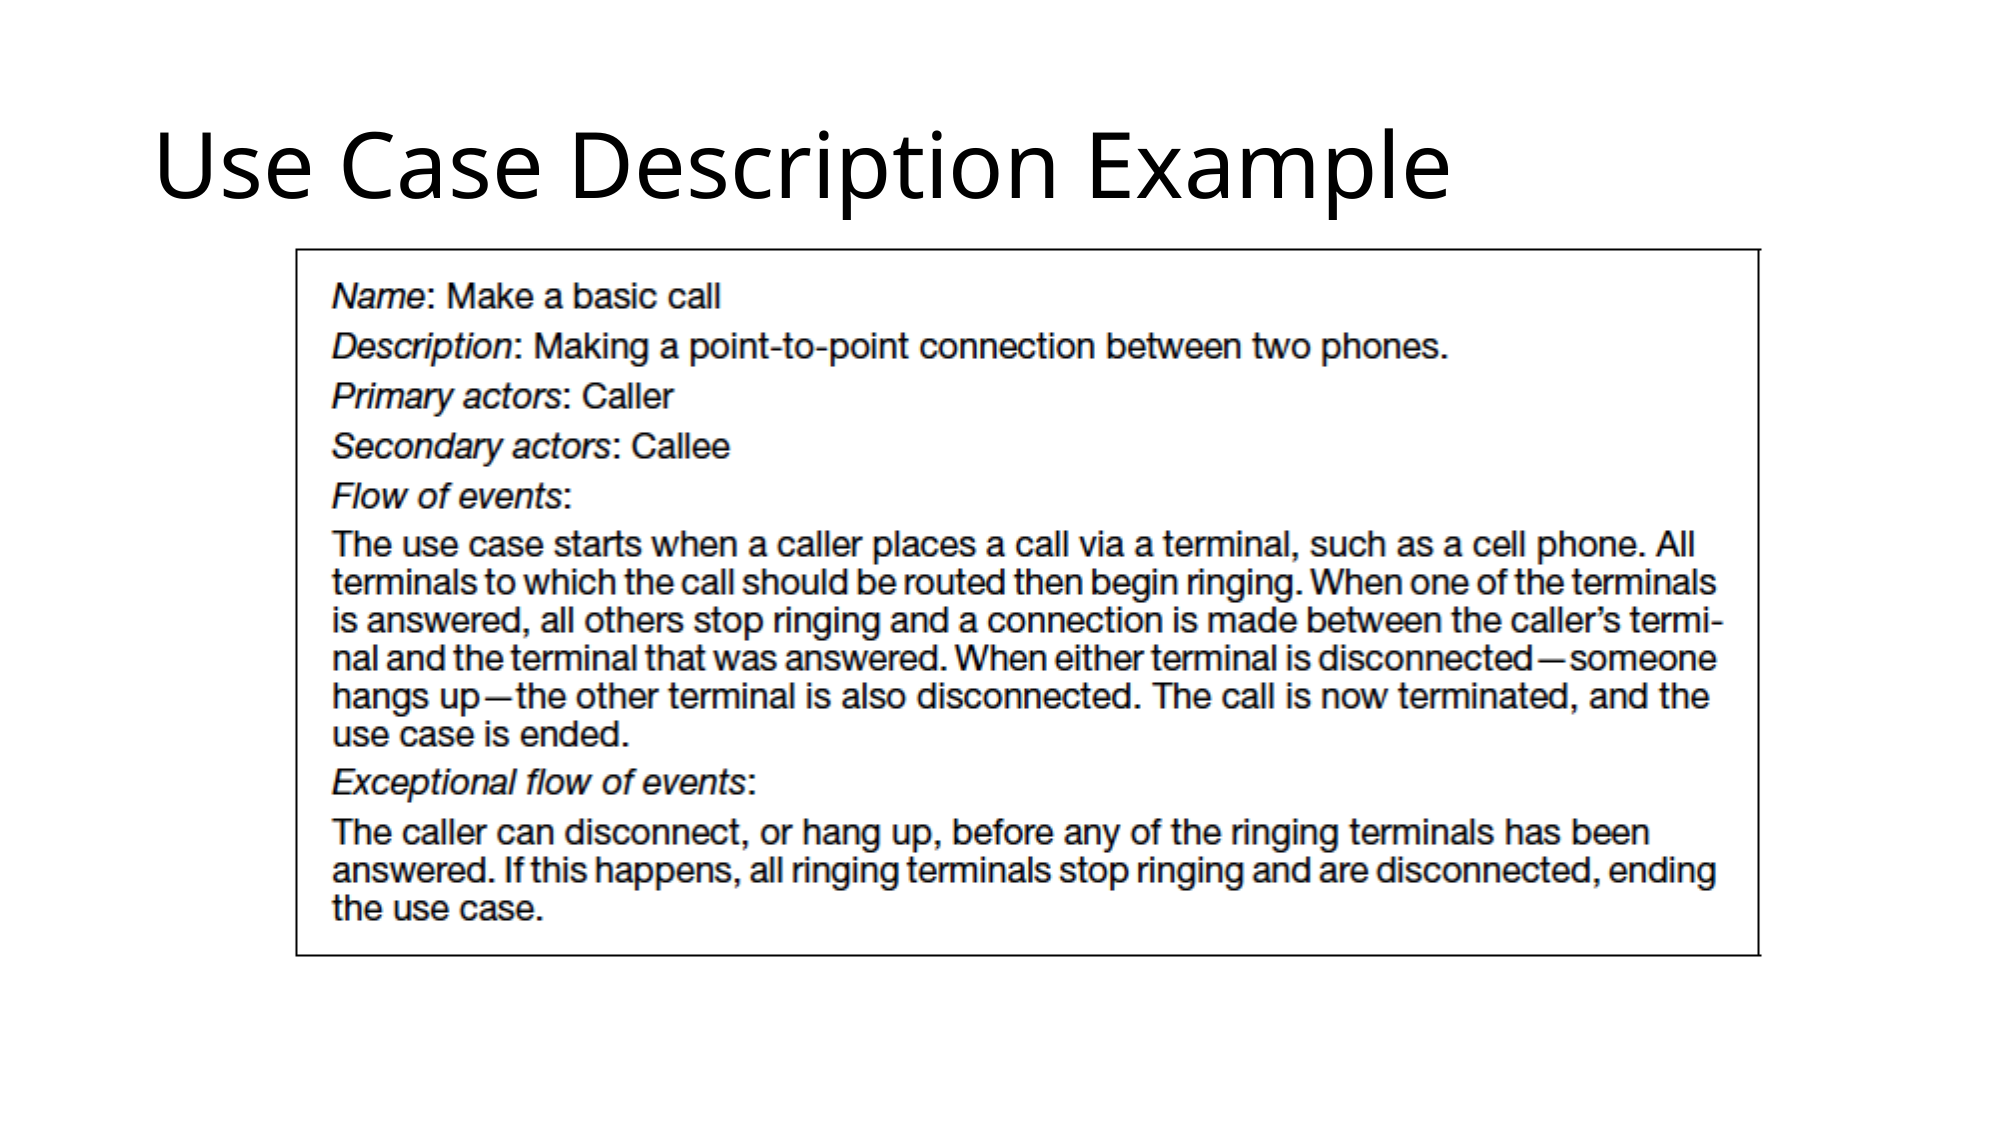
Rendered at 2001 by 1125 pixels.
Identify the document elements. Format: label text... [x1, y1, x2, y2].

title Use Case Description Example [137, 59, 1863, 278]
picture [275, 239, 1776, 975]
